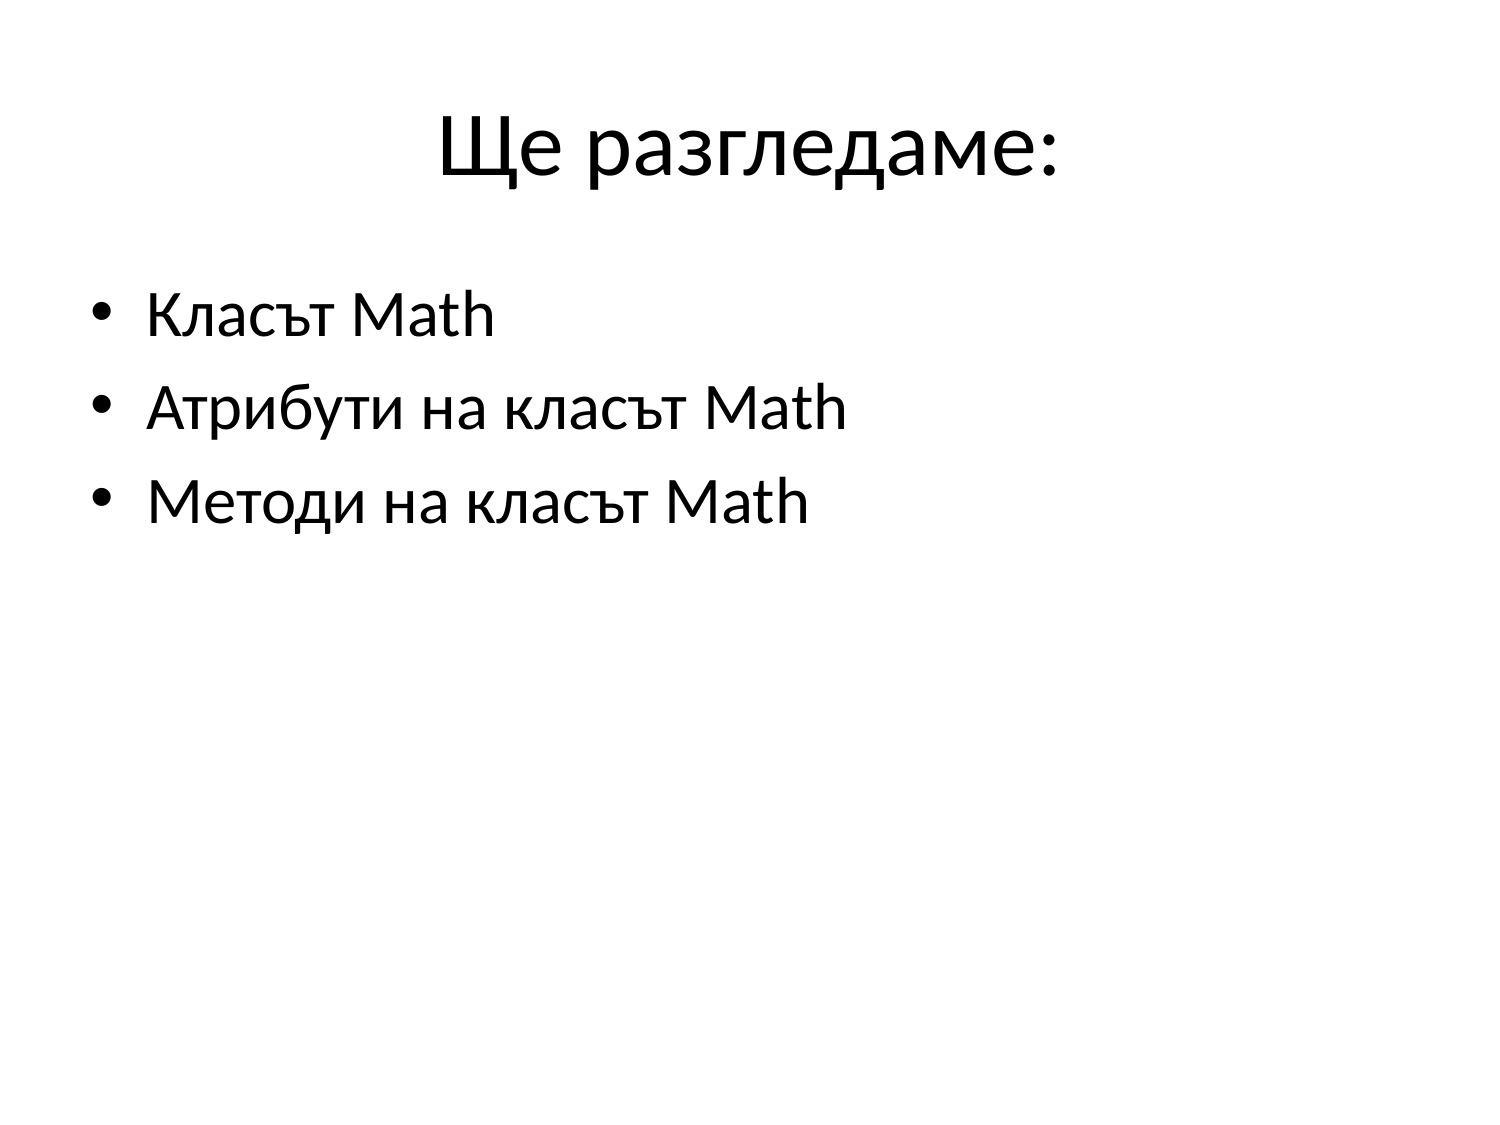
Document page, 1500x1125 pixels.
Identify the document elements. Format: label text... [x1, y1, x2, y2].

title Ще разгледаме: [75, 45, 1425, 233]
list Класът Math Атрибути на класът Math Методи на класът Math [75, 262, 1425, 1005]
